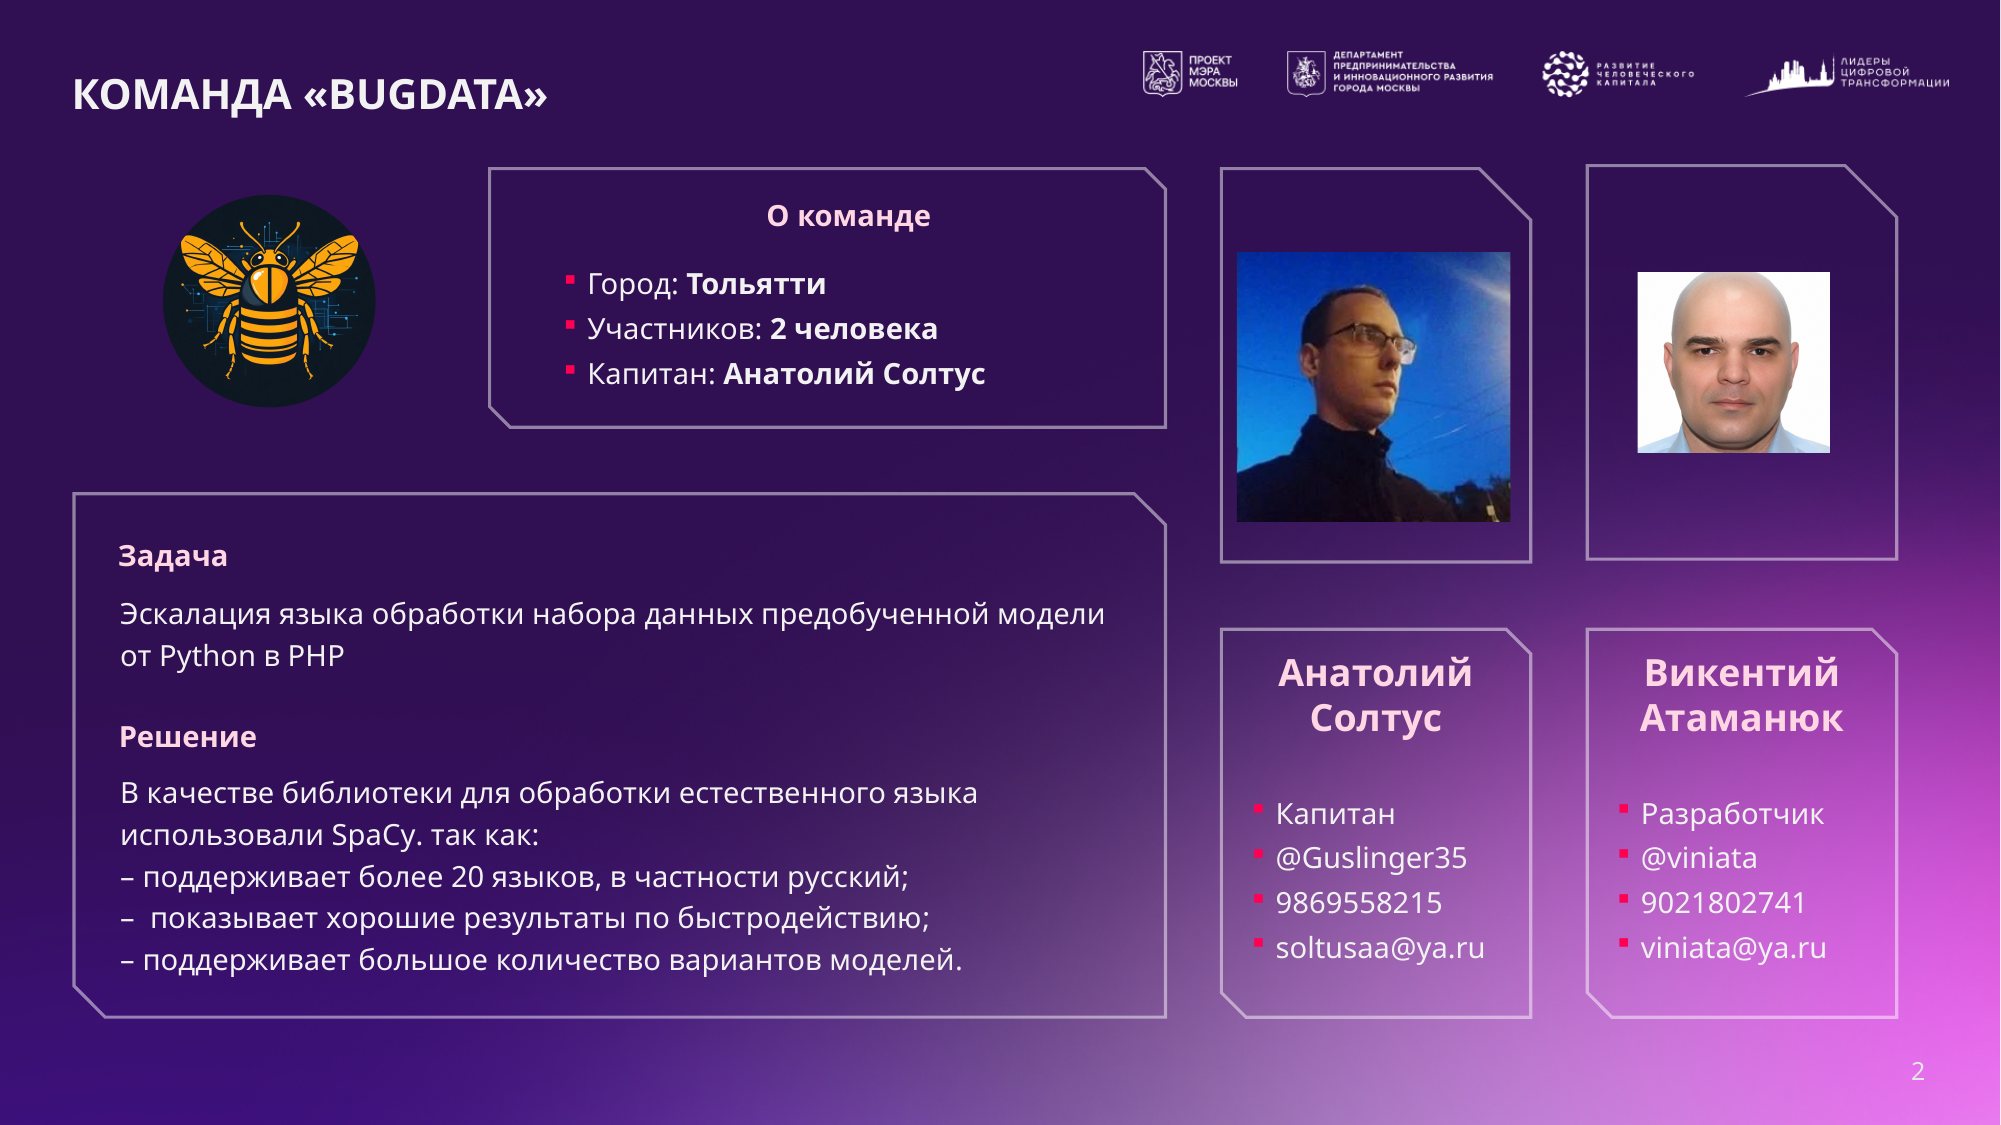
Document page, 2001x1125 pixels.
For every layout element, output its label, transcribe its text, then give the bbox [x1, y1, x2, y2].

text_box Город: Тольятти Участников: 2 человека Капитан: Анатолий Солтус [548, 262, 1033, 429]
text_box В качестве библиотеки для обработки естественного языка использовали SpaCy. так как: – поддерживает более 20 языков, в частности русский; – показывает хорошие результаты по быстродействию; – поддерживает большое количество вариантов моделей. [105, 760, 1138, 984]
text_box Эскалация языка обработки набора данных предобученной модели от Python в PHP [105, 581, 1138, 680]
text_box [72, 492, 1167, 1019]
text_box Решение [92, 714, 292, 773]
text_box О команде [700, 194, 997, 253]
picture [0, 0, 2001, 1125]
list Капитан @Guslinger35 9869558215 soltusaa@ya.ru [1236, 791, 1540, 990]
title КОМАНДА «BUGDATA» [56, 64, 1675, 127]
text_box Анатолий Солтус [1220, 628, 1532, 1019]
text_box Викентий Атаманюк [1586, 628, 1898, 1019]
slide_number 2 [1872, 1042, 1964, 1103]
list Разработчик @viniata 9021802741 viniata@ya.ru [1602, 791, 1870, 975]
text_box [1220, 167, 1532, 564]
text_box [488, 167, 1167, 429]
text_box Задача [77, 533, 277, 592]
text_box [1586, 164, 1898, 561]
text_box [161, 193, 377, 409]
